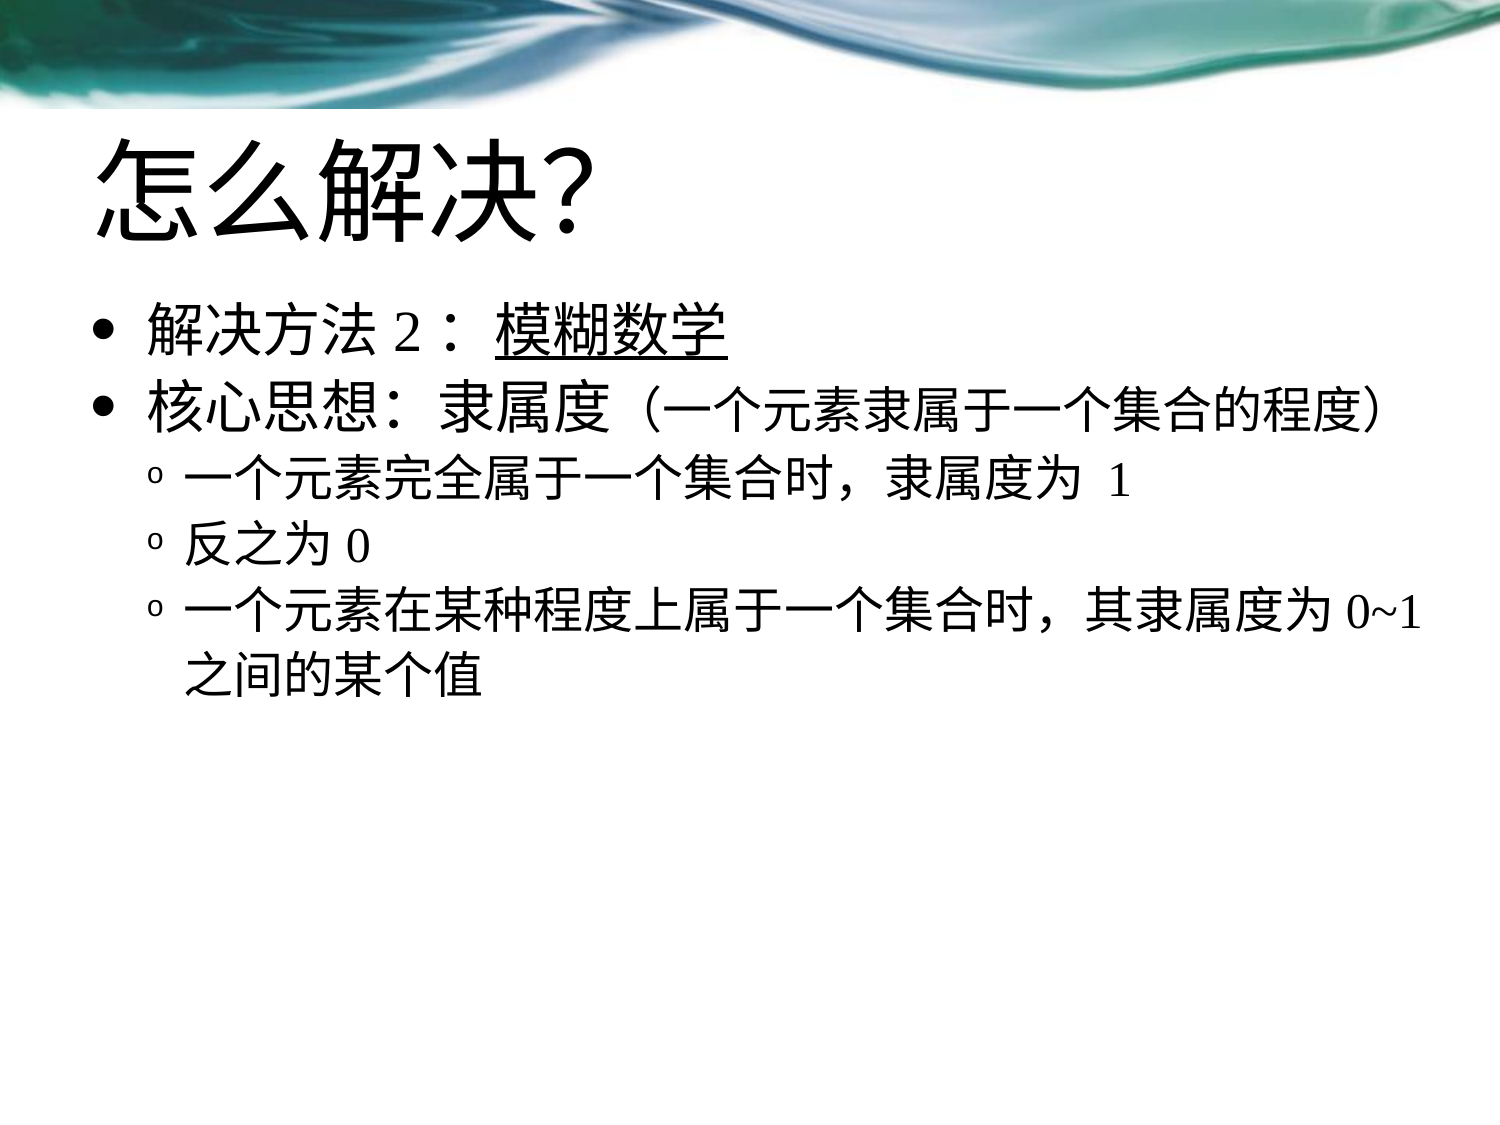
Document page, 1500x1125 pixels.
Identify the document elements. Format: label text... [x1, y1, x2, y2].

picture [0, 0, 1500, 109]
list 解决方法2：模糊数学 核心思想：隶属度（一个元素隶属于一个集合的程度） 一个元素完全属于一个集合时，隶属度为 1 反之为0 一个元素在某种程度上属于一个集合时，其隶属度为0~1之间的某个值 [75, 278, 1459, 1106]
title 怎么解决？ [75, 113, 1425, 264]
